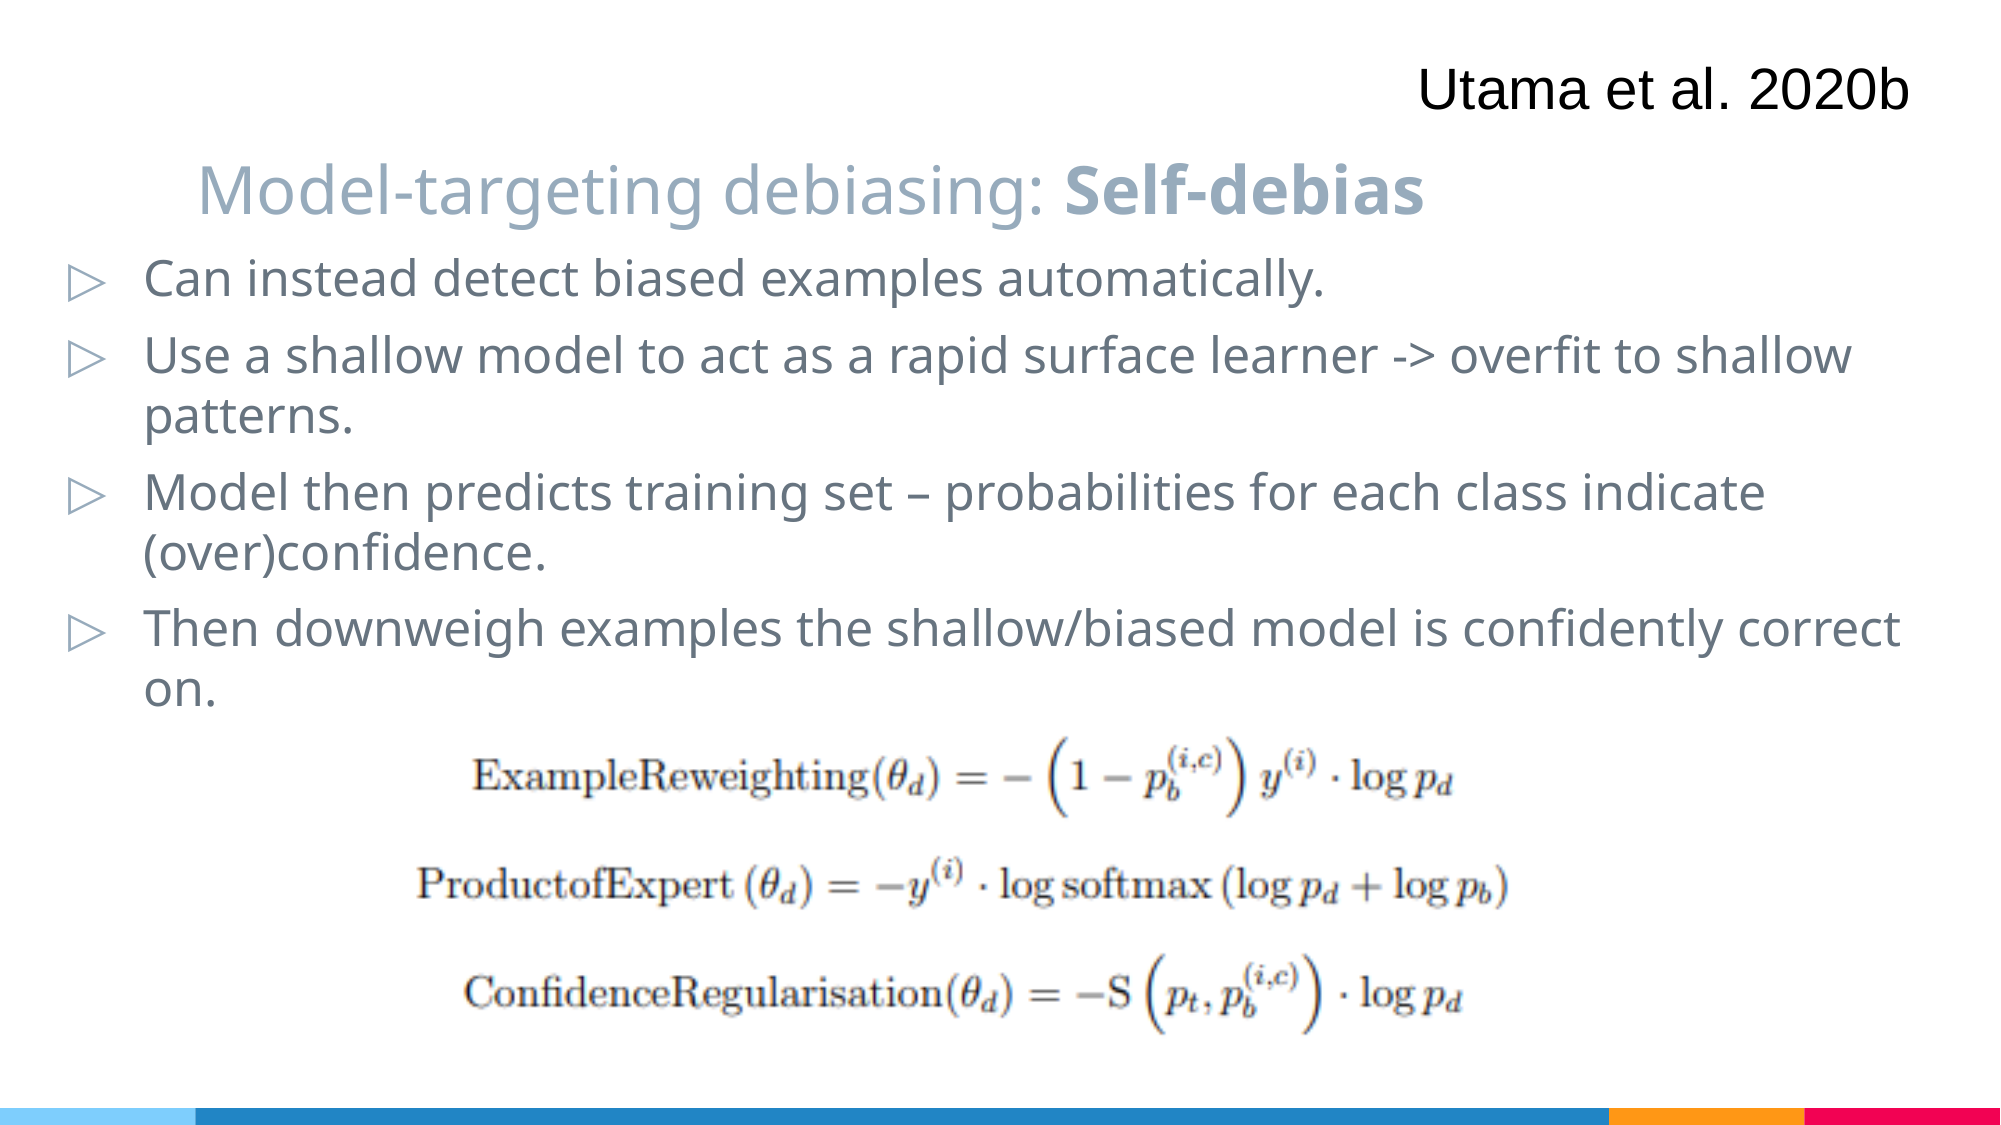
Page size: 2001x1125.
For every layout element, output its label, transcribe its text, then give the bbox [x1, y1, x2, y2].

text_box Utama et al. 2020b [1403, 43, 1954, 129]
list Can instead detect biased examples automatically. Use a shallow model to act as a rapid surface learner -> overfit to shallow patterns. Model then predicts training set – probabilities for each class indicate (over)confidence. Then downweigh examples the shallow/biased model is confidently correct on. [28, 231, 1972, 1009]
picture [83, 706, 1693, 1070]
title Model-targeting debiasing: Self-debias [181, 55, 1596, 231]
